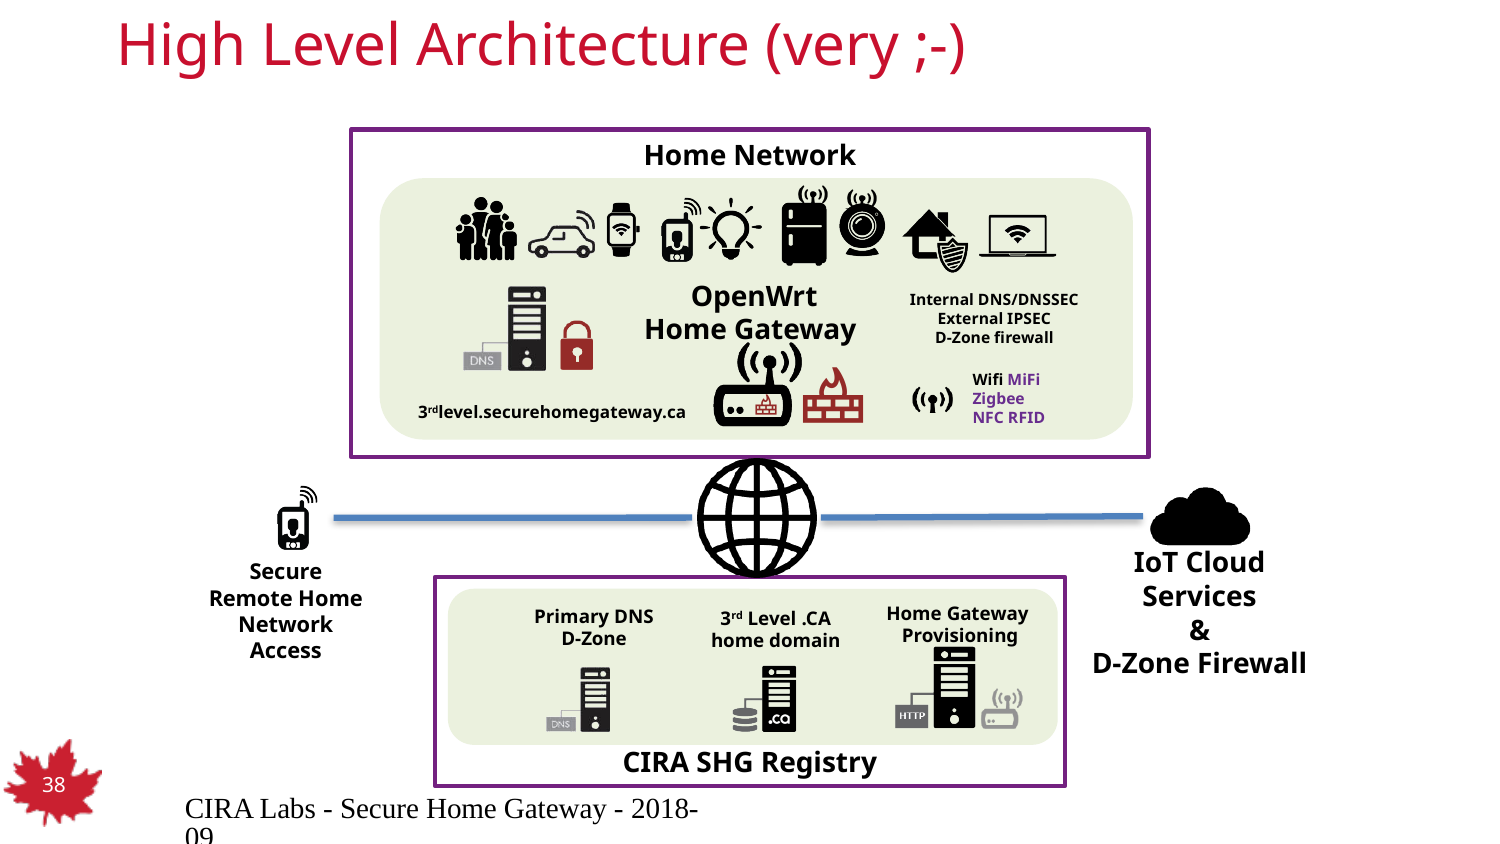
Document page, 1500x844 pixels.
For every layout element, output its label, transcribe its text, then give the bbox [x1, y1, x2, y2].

text_box Secure Remote Home Network Access [191, 550, 380, 671]
picture [545, 667, 610, 733]
picture [3, 739, 102, 827]
picture [708, 335, 870, 434]
text_box IoT Cloud Services & D-Zone Firewall [1076, 537, 1323, 687]
text_box Wifi MiFi Zigbee NFC RFID [957, 362, 1075, 434]
picture [691, 452, 822, 583]
picture [1142, 459, 1257, 573]
picture [463, 286, 547, 371]
footer CIRA Labs - Secure Home Gateway - 2018-09 [170, 782, 722, 827]
picture [259, 481, 334, 555]
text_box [449, 182, 972, 277]
picture [909, 382, 957, 414]
text_box Primary DNS D-Zone [508, 596, 680, 657]
picture [890, 641, 1025, 733]
text_box Internal DNS/DNSSEC External IPSEC D-Zone firewall [894, 282, 1094, 354]
text_box CIRA SHG Registry [433, 575, 1067, 788]
title High Level Architecture (very ;-) [101, 0, 1444, 167]
text_box Home Network [349, 127, 1151, 459]
text_box 3rd Level .CA home domain [686, 598, 866, 659]
text_box Home Gateway Provisioning [871, 593, 1049, 654]
slide_number 38 [8, 762, 99, 808]
text_box 3rdlevel.securehomegateway.ca [403, 394, 702, 430]
picture [548, 316, 605, 373]
picture [726, 661, 801, 736]
picture [976, 195, 1059, 276]
